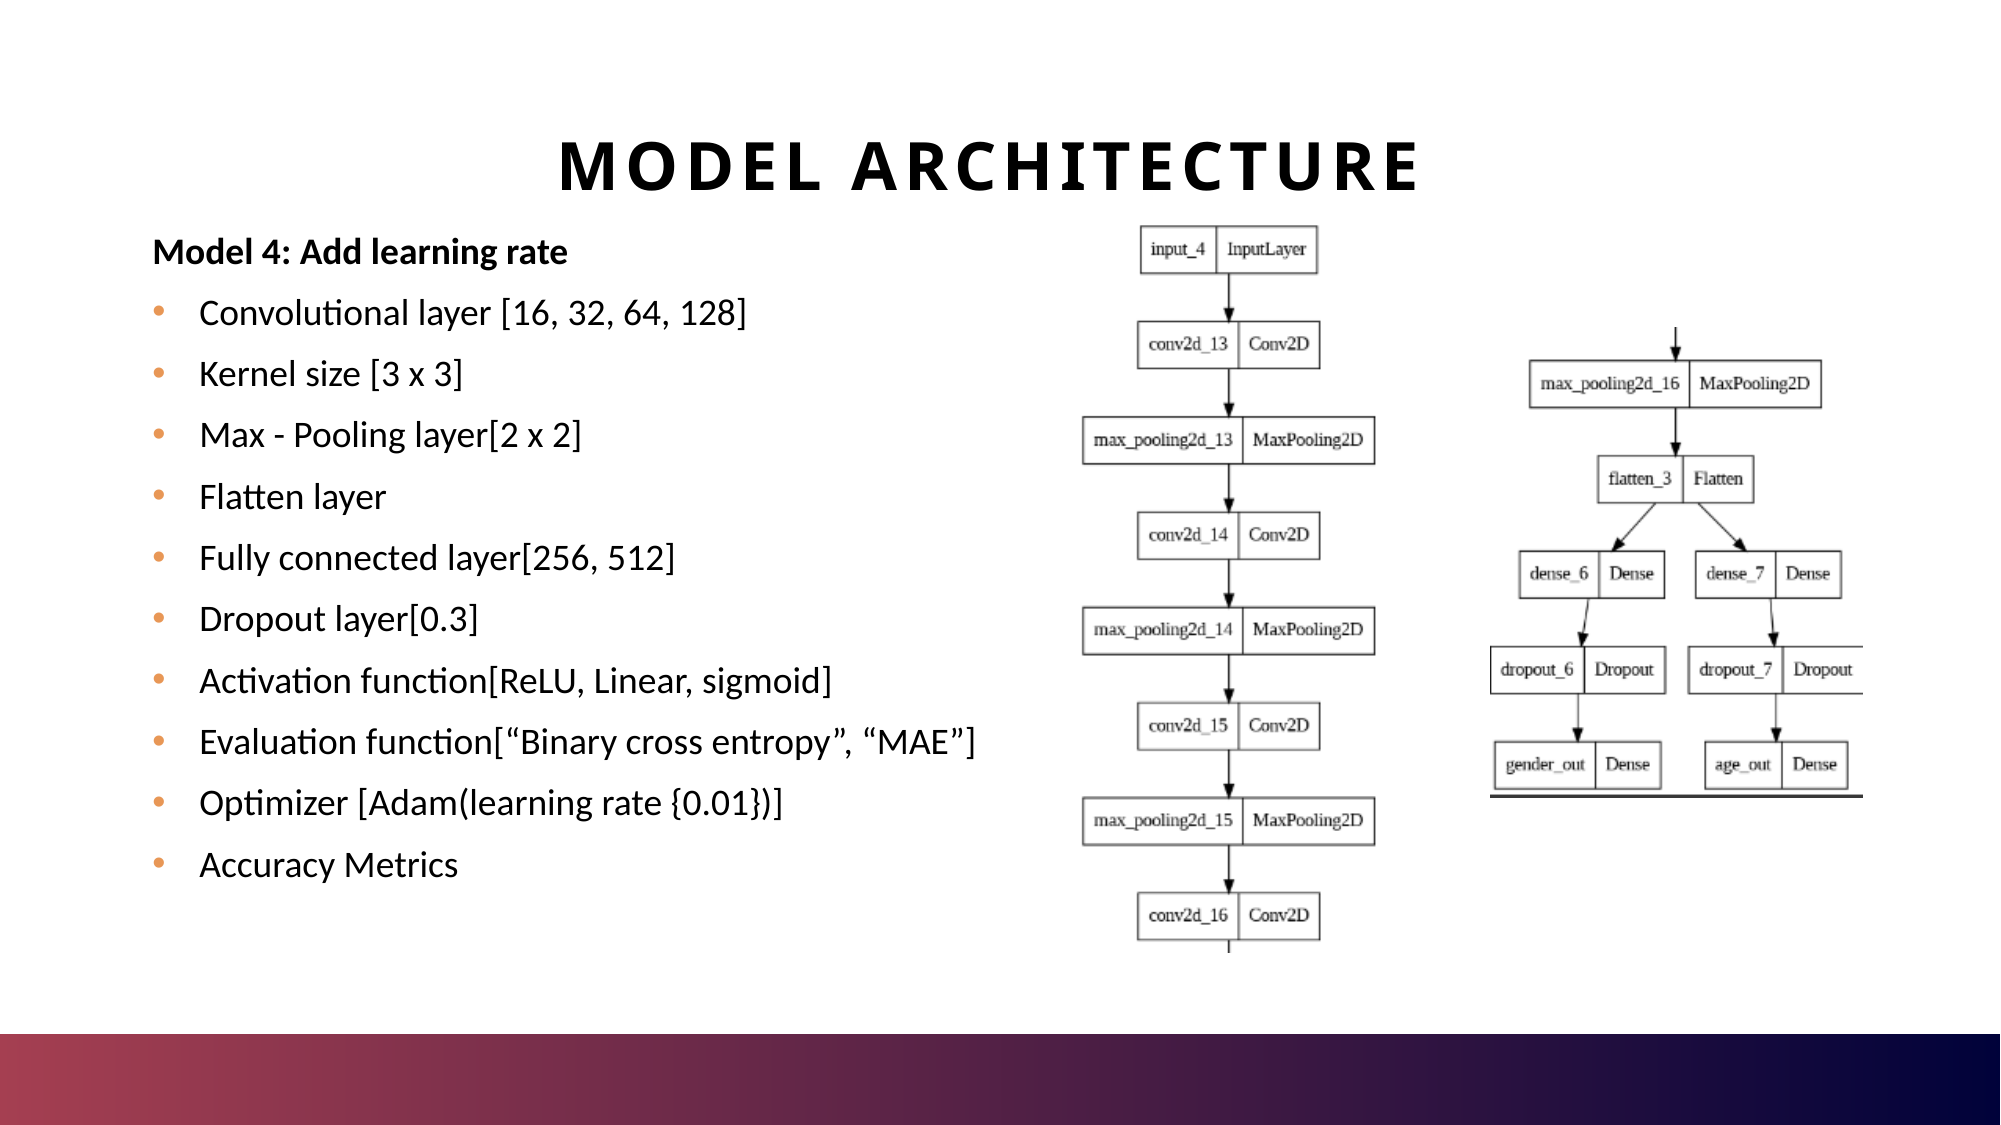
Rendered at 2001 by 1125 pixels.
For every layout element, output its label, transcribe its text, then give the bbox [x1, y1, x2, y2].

text_box [0, 1033, 2000, 1125]
title Model architecture [137, 60, 1863, 224]
list Model 4: Add learning rate Convolutional layer [16, 32, 64, 128] Kernel size [3 x 3] Max - Pooling layer[2 x 2] Flatten layer Fully connected layer[256, 512] Dropout layer[0.3] Activation function[ReLU, Linear, sigmoid] Evaluation function[“Binary cross entropy”, “MAE”] Optimizer [Adam(learning rate {0.01})] Accuracy Metrics [137, 224, 1863, 1011]
picture [1489, 326, 1863, 799]
picture [1040, 223, 1418, 953]
